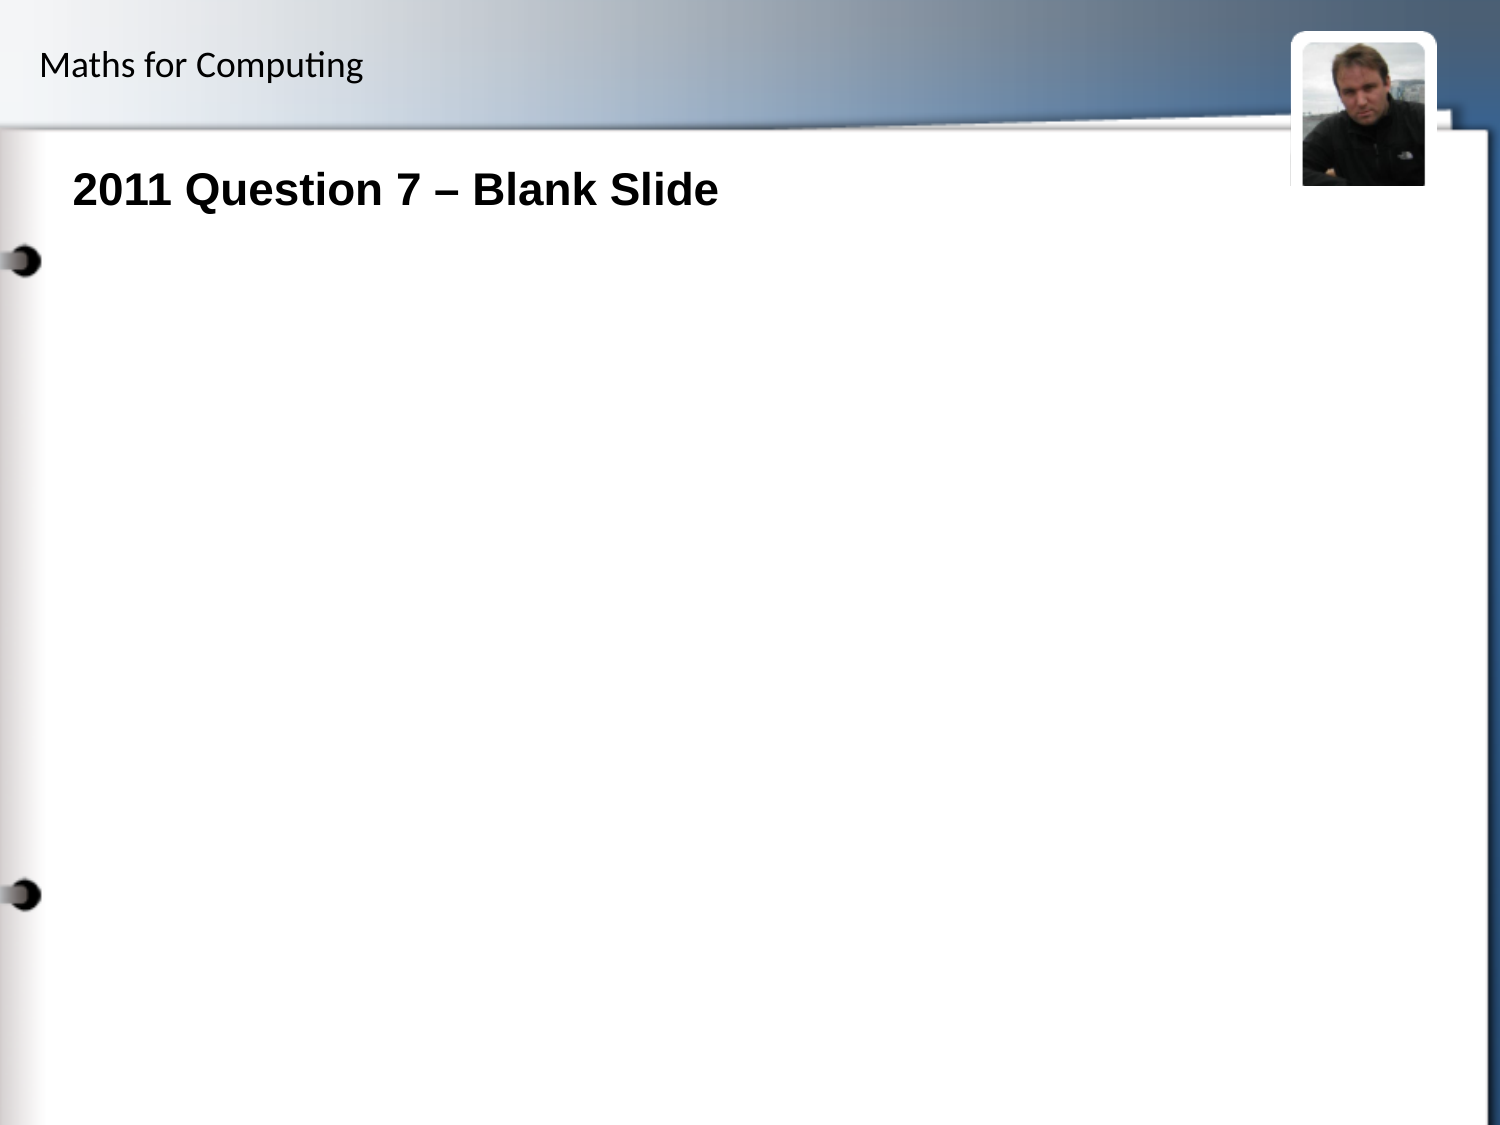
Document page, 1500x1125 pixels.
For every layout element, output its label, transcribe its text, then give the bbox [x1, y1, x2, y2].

picture [0, 0, 1500, 1125]
title 2011 Question 7 – Blank Slide [57, 152, 1276, 217]
